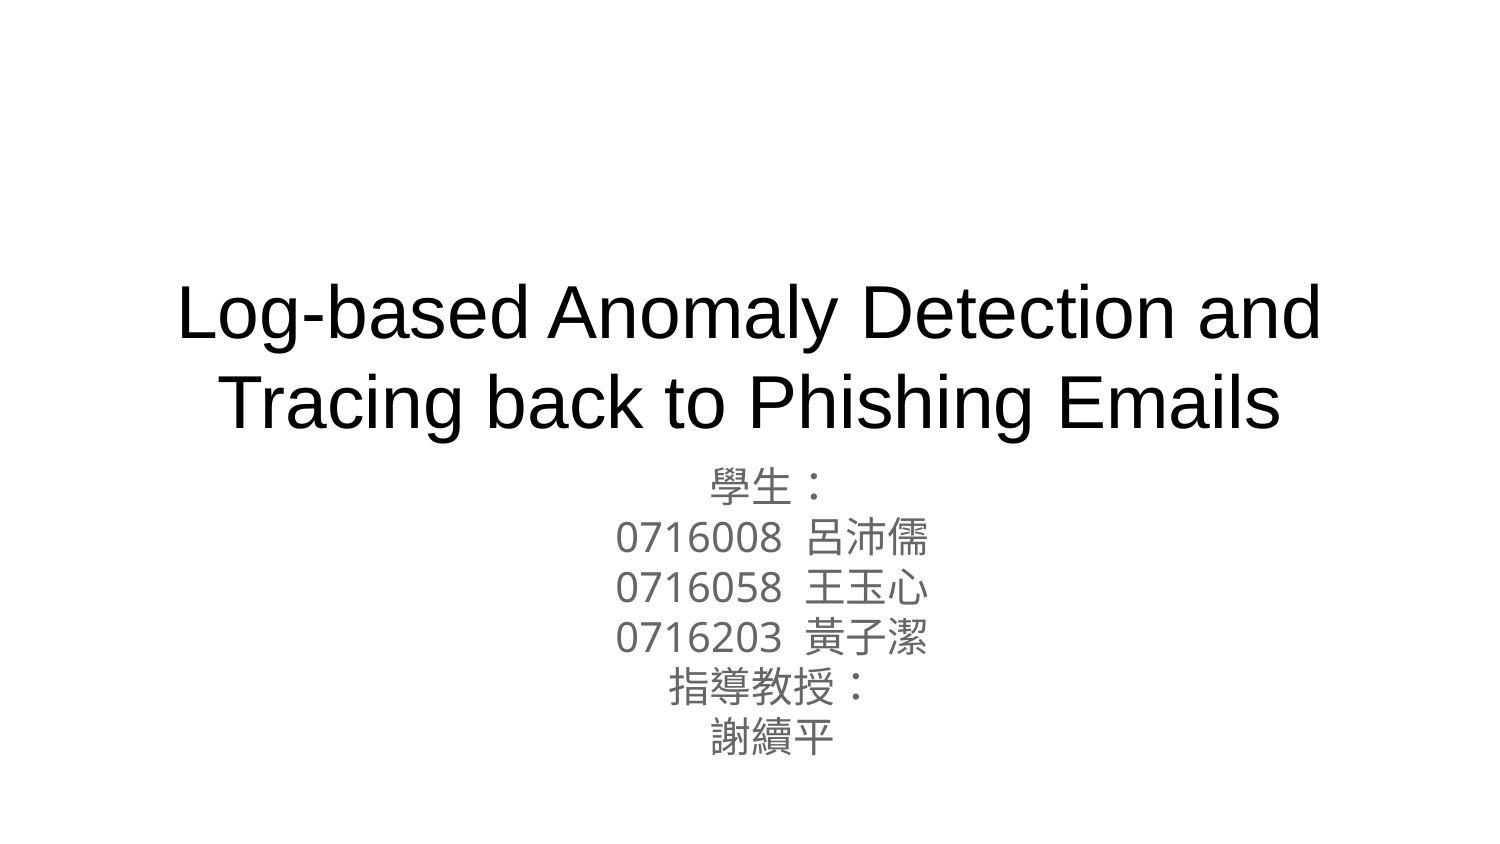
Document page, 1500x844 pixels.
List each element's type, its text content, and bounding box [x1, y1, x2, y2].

title Log-based Anomaly Detection and Tracing back to Phishing Emails [51, 122, 1449, 459]
text_box 學生： 0716008 呂沛儒 0716058 王玉心 0716203 黃子潔 指導教授： 謝續平 [98, 445, 1447, 517]
